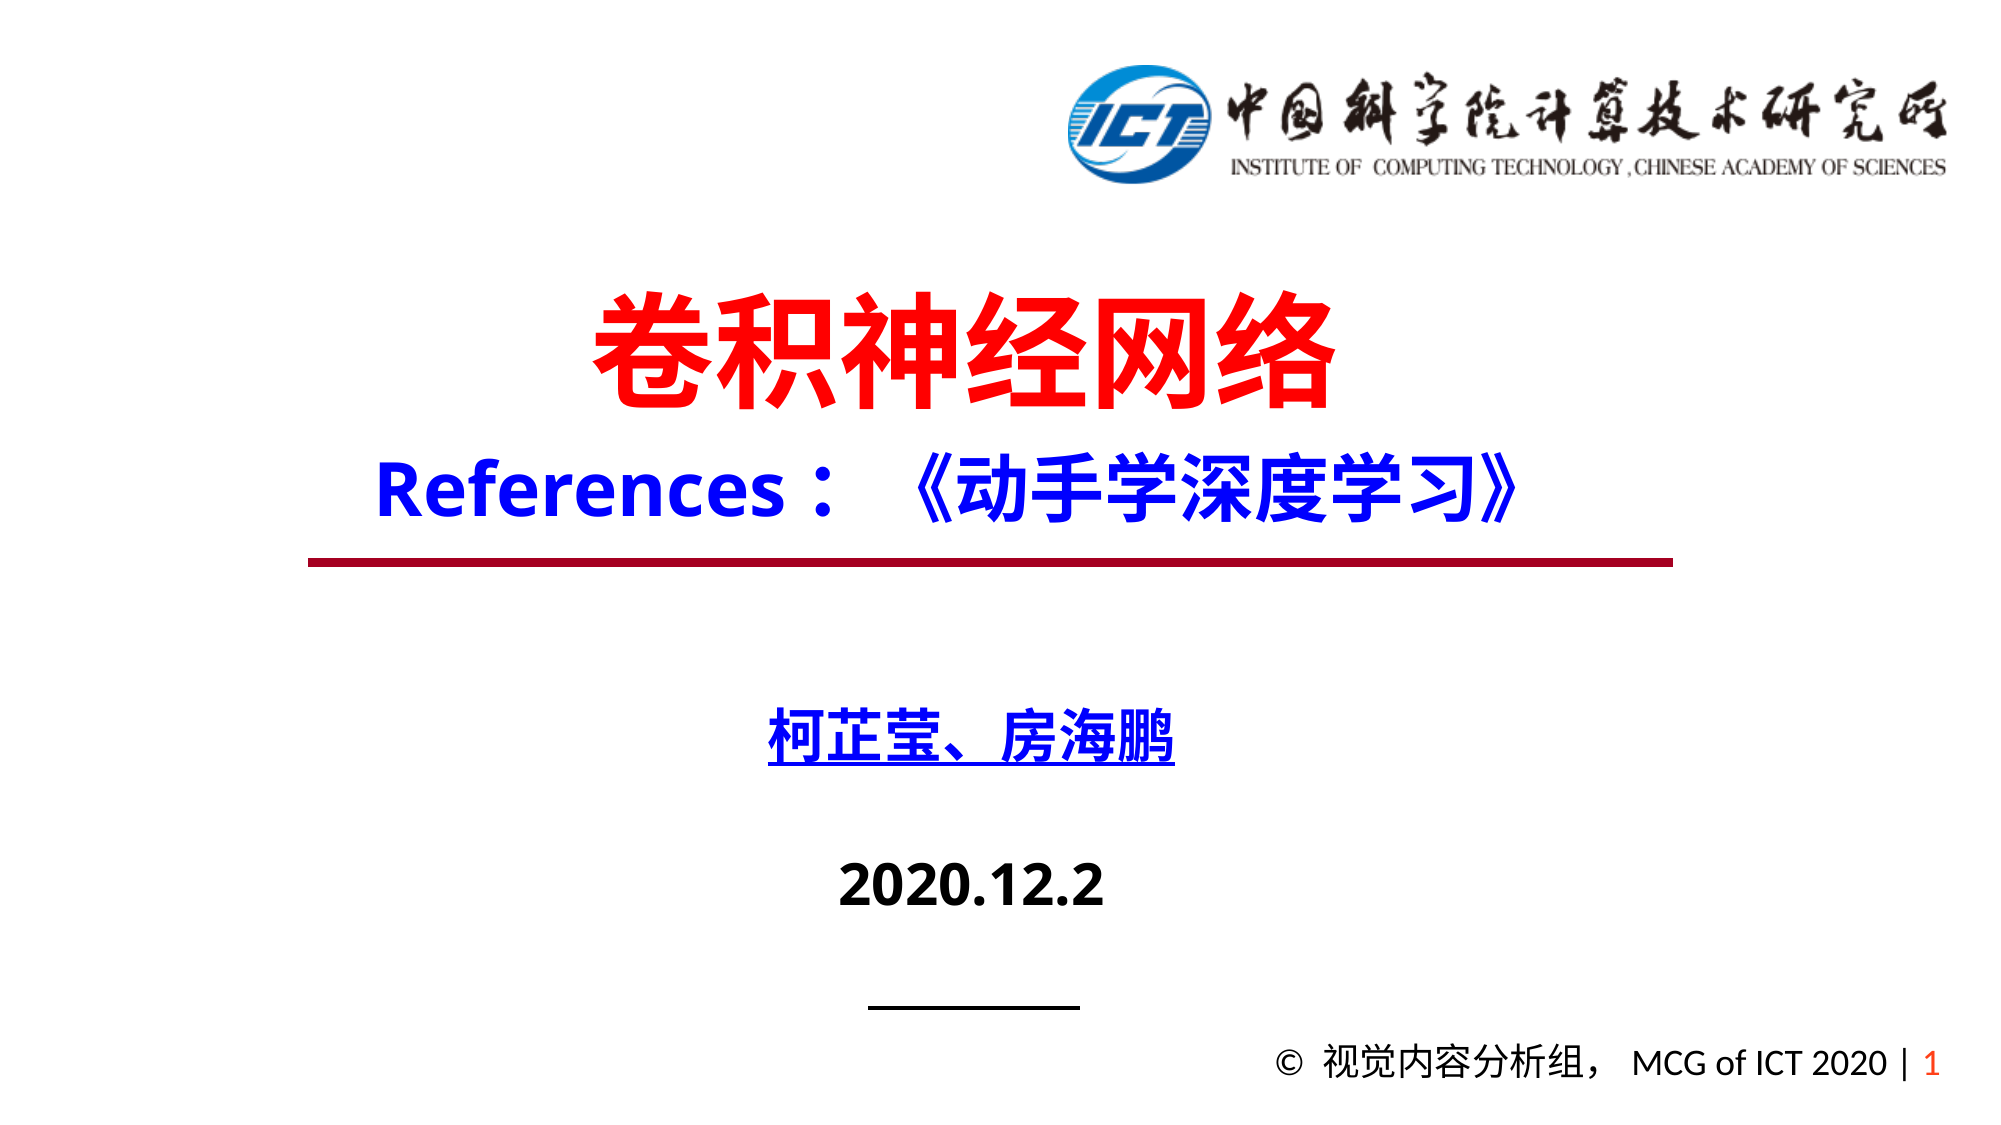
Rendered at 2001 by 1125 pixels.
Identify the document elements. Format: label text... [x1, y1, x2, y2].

text_box 柯芷莹、房海鹏 [747, 656, 1197, 769]
text_box 2020.12.2 日 [789, 805, 1154, 917]
picture [1068, 64, 1959, 200]
text_box 卷积神经网络 References：《动手学深度学习》 [350, 355, 1579, 539]
text_box © 视觉内容分析组，MCG of ICT 2020 | 1 [1271, 1036, 1958, 1125]
